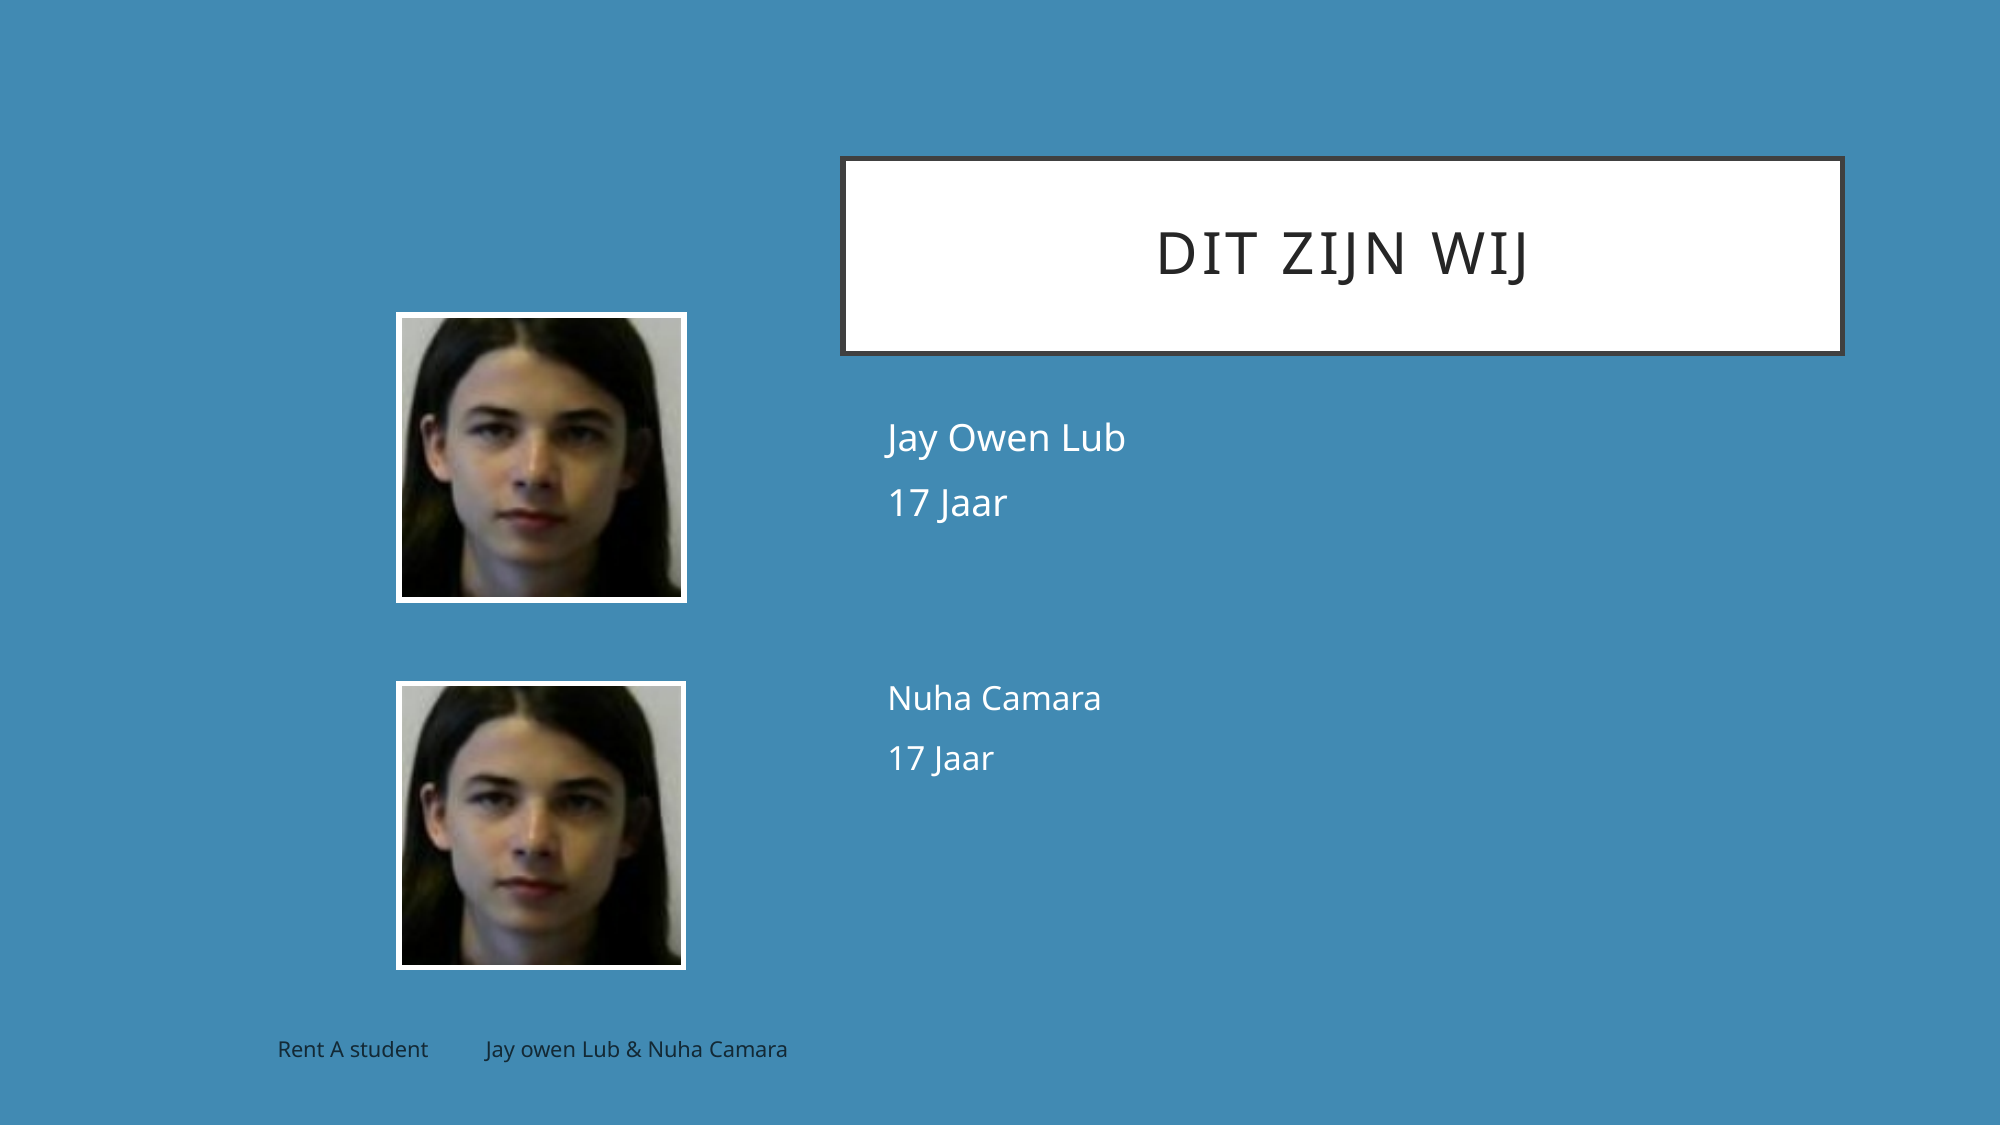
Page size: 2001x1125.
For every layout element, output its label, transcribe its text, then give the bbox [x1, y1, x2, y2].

picture [401, 686, 681, 966]
picture [401, 317, 682, 598]
list Jay Owen Lub 17 Jaar Nuha Camara 17 Jaar [834, 406, 1843, 966]
title Dit zijn wij [840, 156, 1845, 356]
footer Rent A student Jay owen Lub & Nuha Camara [262, 1023, 1231, 1076]
